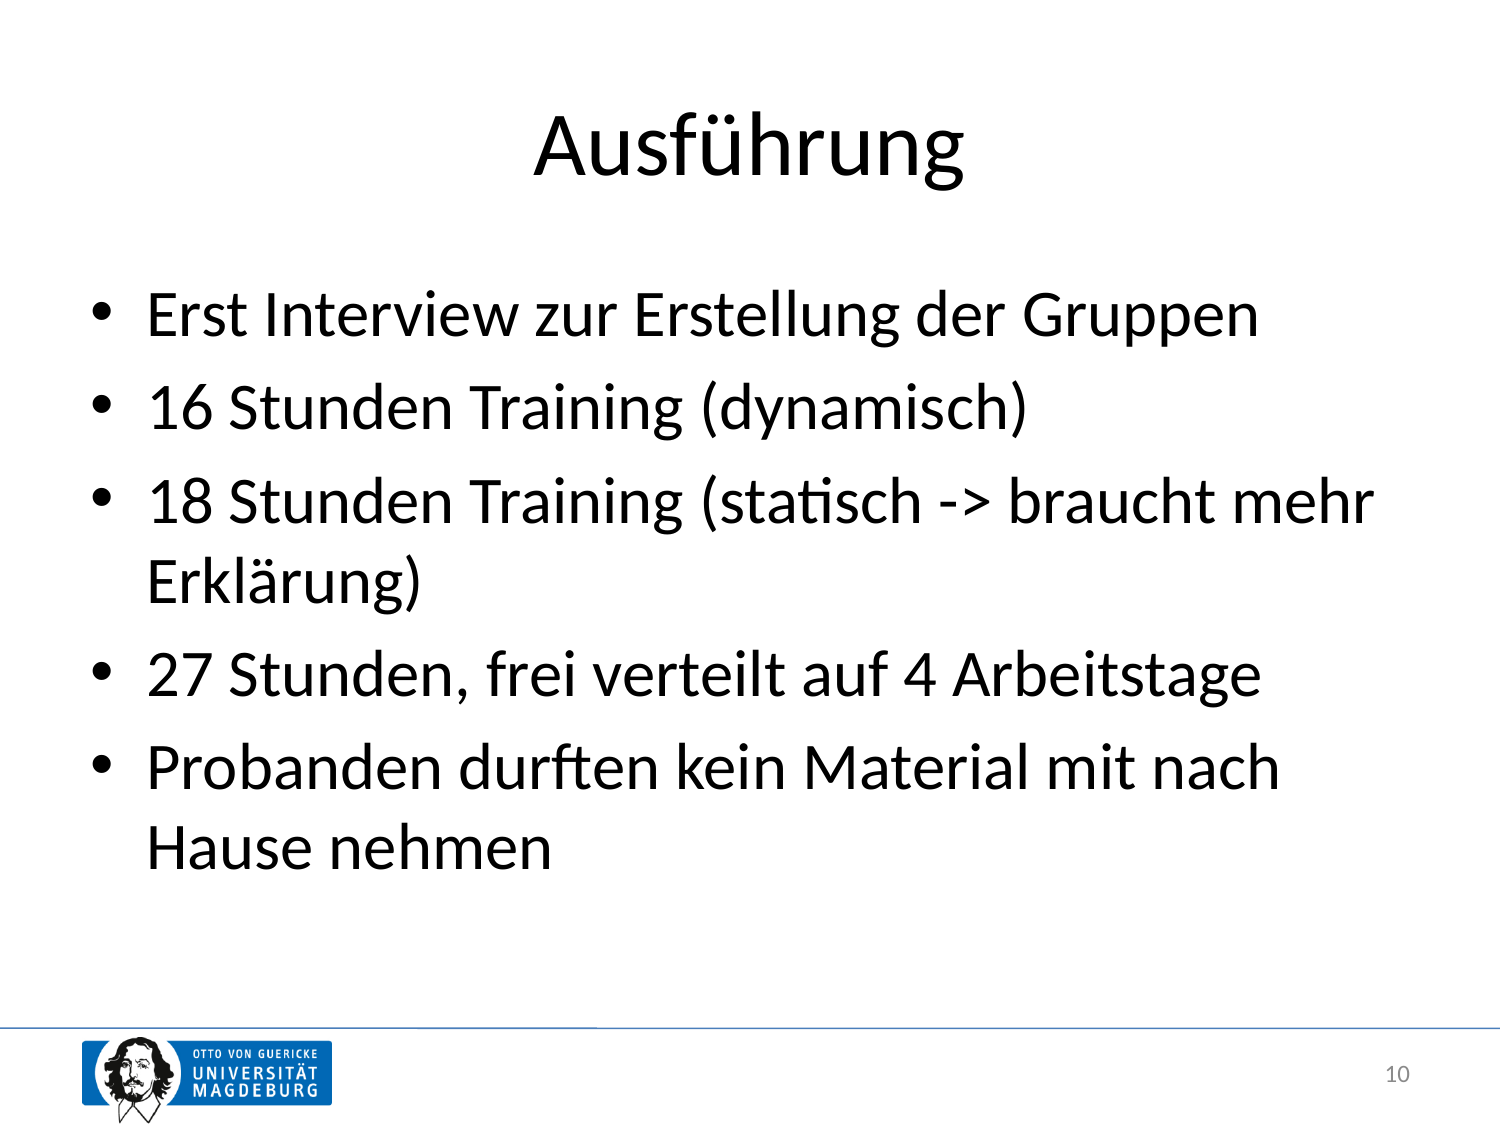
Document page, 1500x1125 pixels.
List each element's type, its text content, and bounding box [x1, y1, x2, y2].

list Erst Interview zur Erstellung der Gruppen 16 Stunden Training (dynamisch) 18 Stunden Training (statisch -> braucht mehr Erklärung) 27 Stunden, frei verteilt auf 4 Arbeitstage Probanden durften kein Material mit nach Hause nehmen [75, 262, 1425, 1005]
title Ausführung [75, 45, 1425, 233]
slide_number 10 [1289, 1042, 1425, 1103]
picture [82, 1037, 340, 1125]
